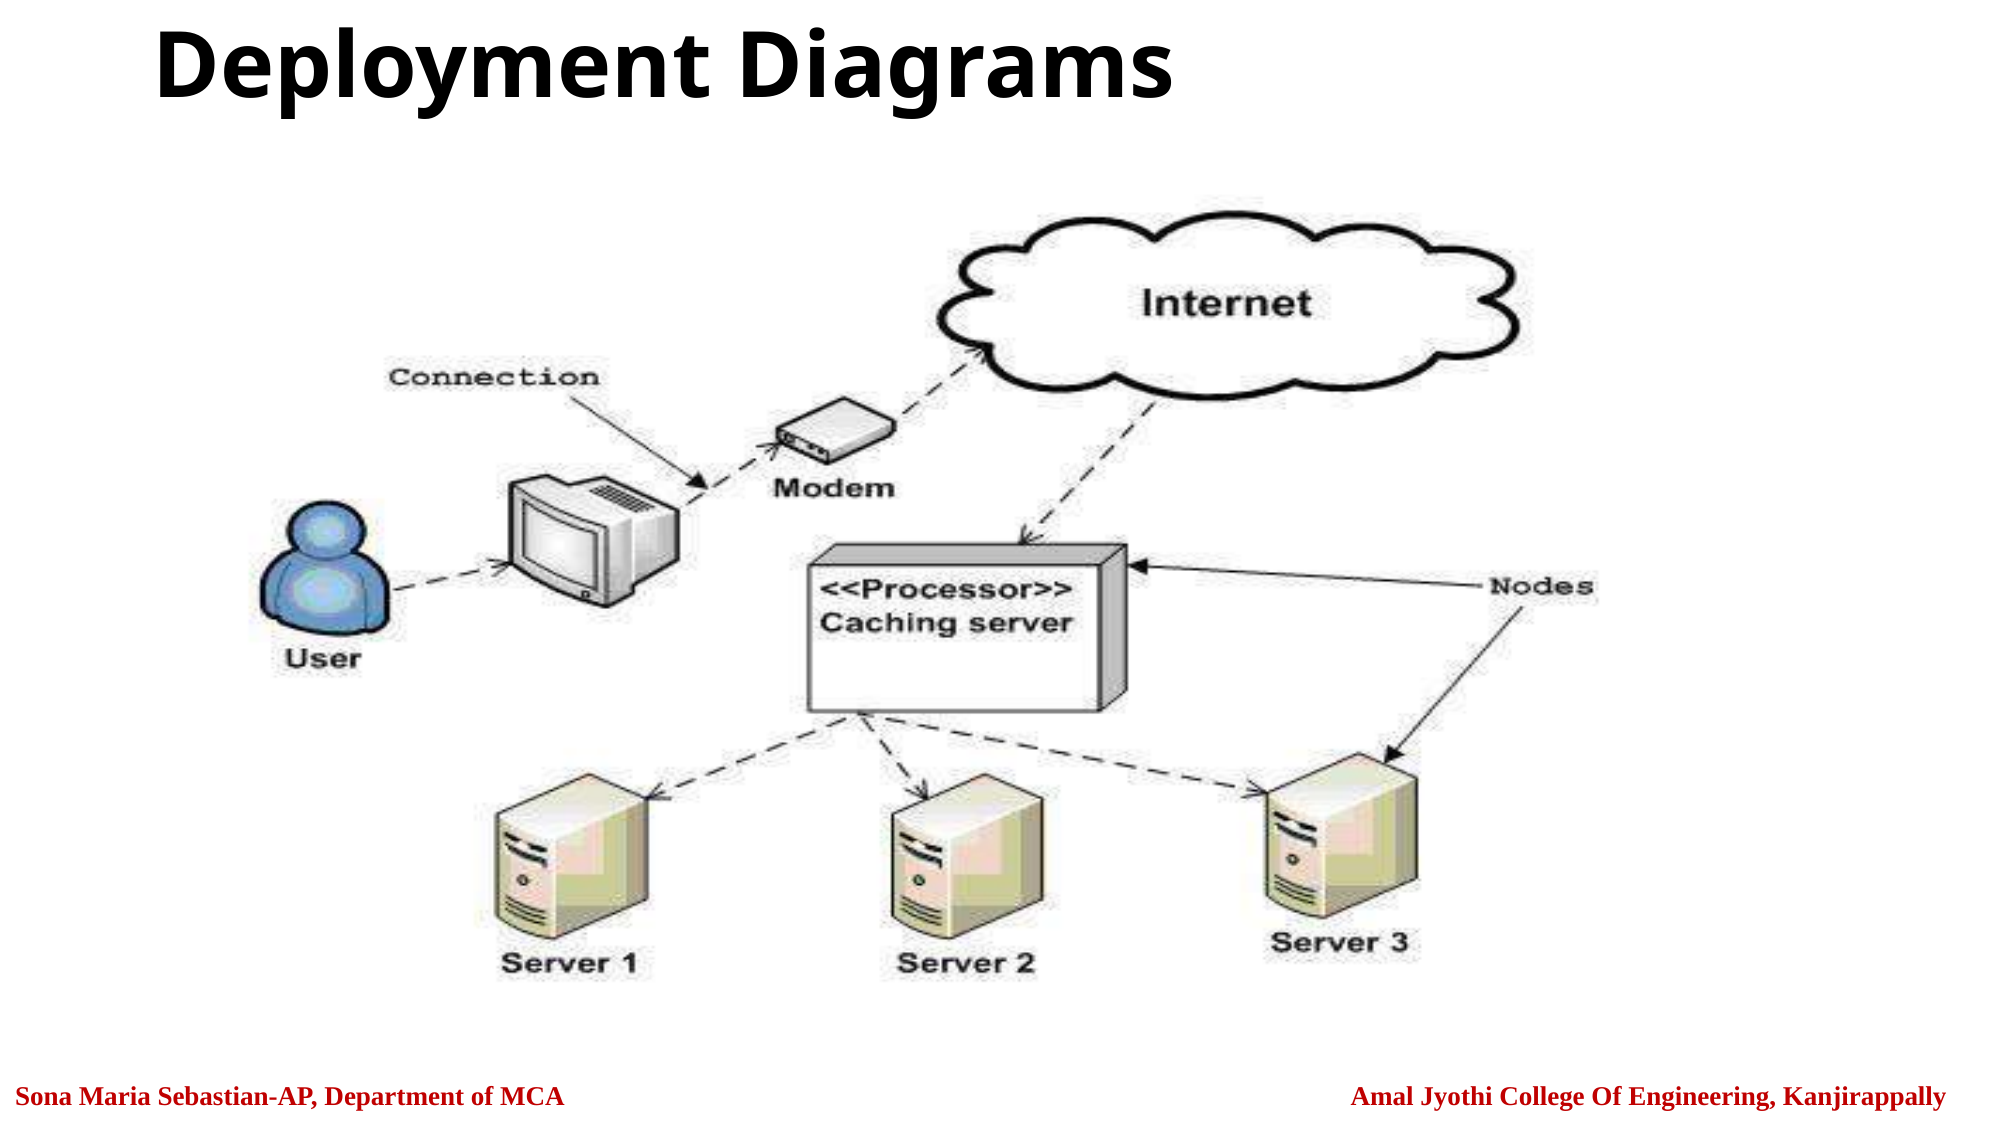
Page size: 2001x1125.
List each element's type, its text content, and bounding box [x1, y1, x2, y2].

title Deployment Diagrams [137, 0, 1863, 136]
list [137, 135, 1805, 1036]
footer Sona Maria Sebastian-AP, Department of MCA Amal Jyothi College Of Engineering, Kanjirappally [0, 1065, 1984, 1125]
